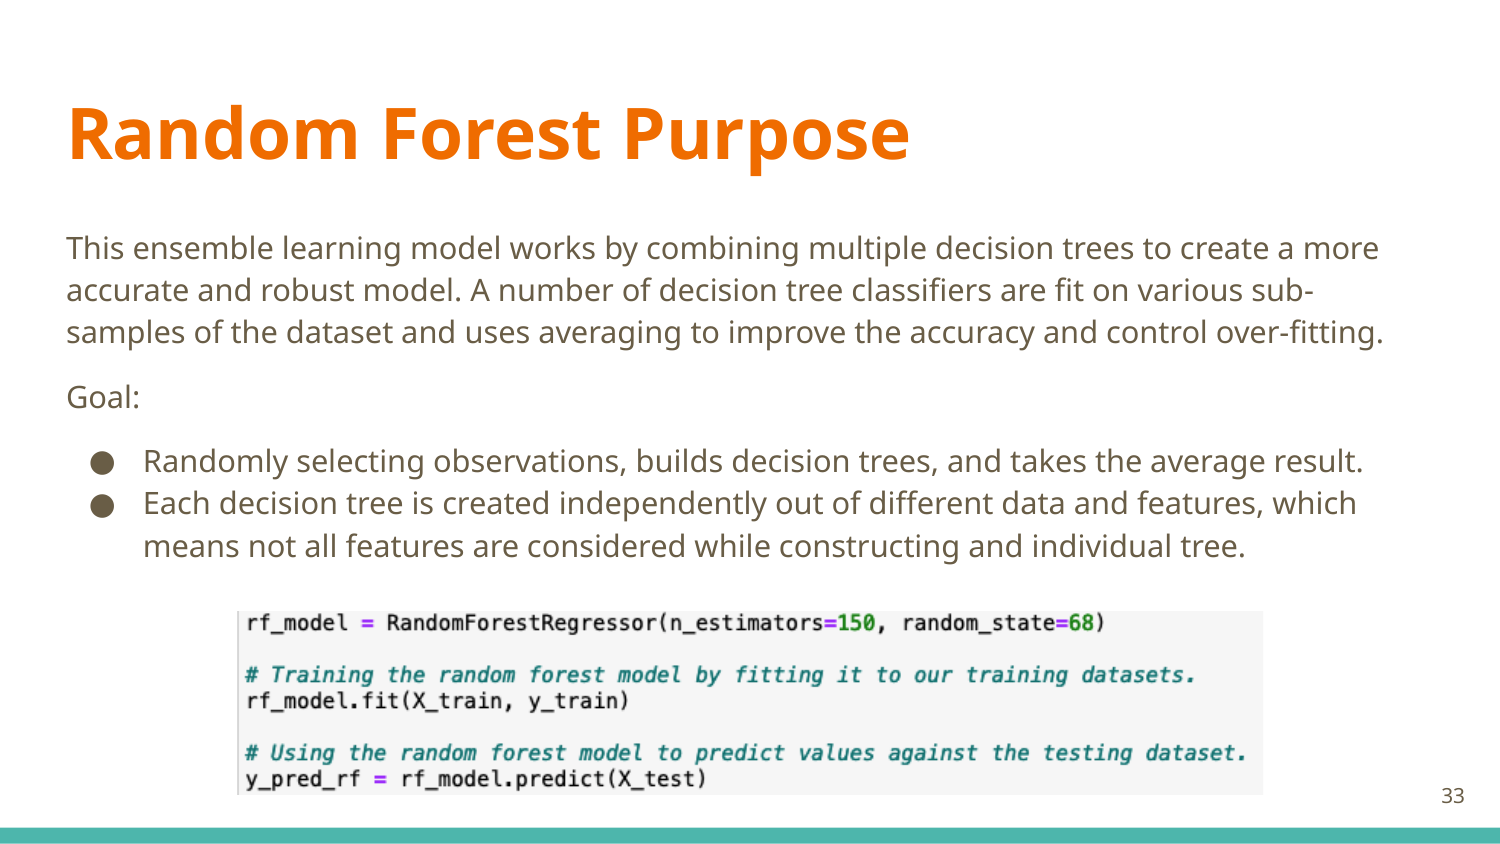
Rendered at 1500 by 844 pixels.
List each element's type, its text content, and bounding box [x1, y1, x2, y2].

slide_number ‹#› [1389, 764, 1480, 830]
title Random Forest Purpose [51, 72, 1449, 189]
picture [236, 611, 1264, 795]
list This ensemble learning model works by combining multiple decision trees to create a more accurate and robust model. A number of decision tree classifiers are fit on various sub-samples of the dataset and uses averaging to improve the accuracy and control over-fitting. Goal: Randomly selecting observations, builds decision trees, and takes the average result. Each decision tree is created independently out of different data and features, which means not all features are considered while constructing and individual tree. [51, 207, 1416, 593]
